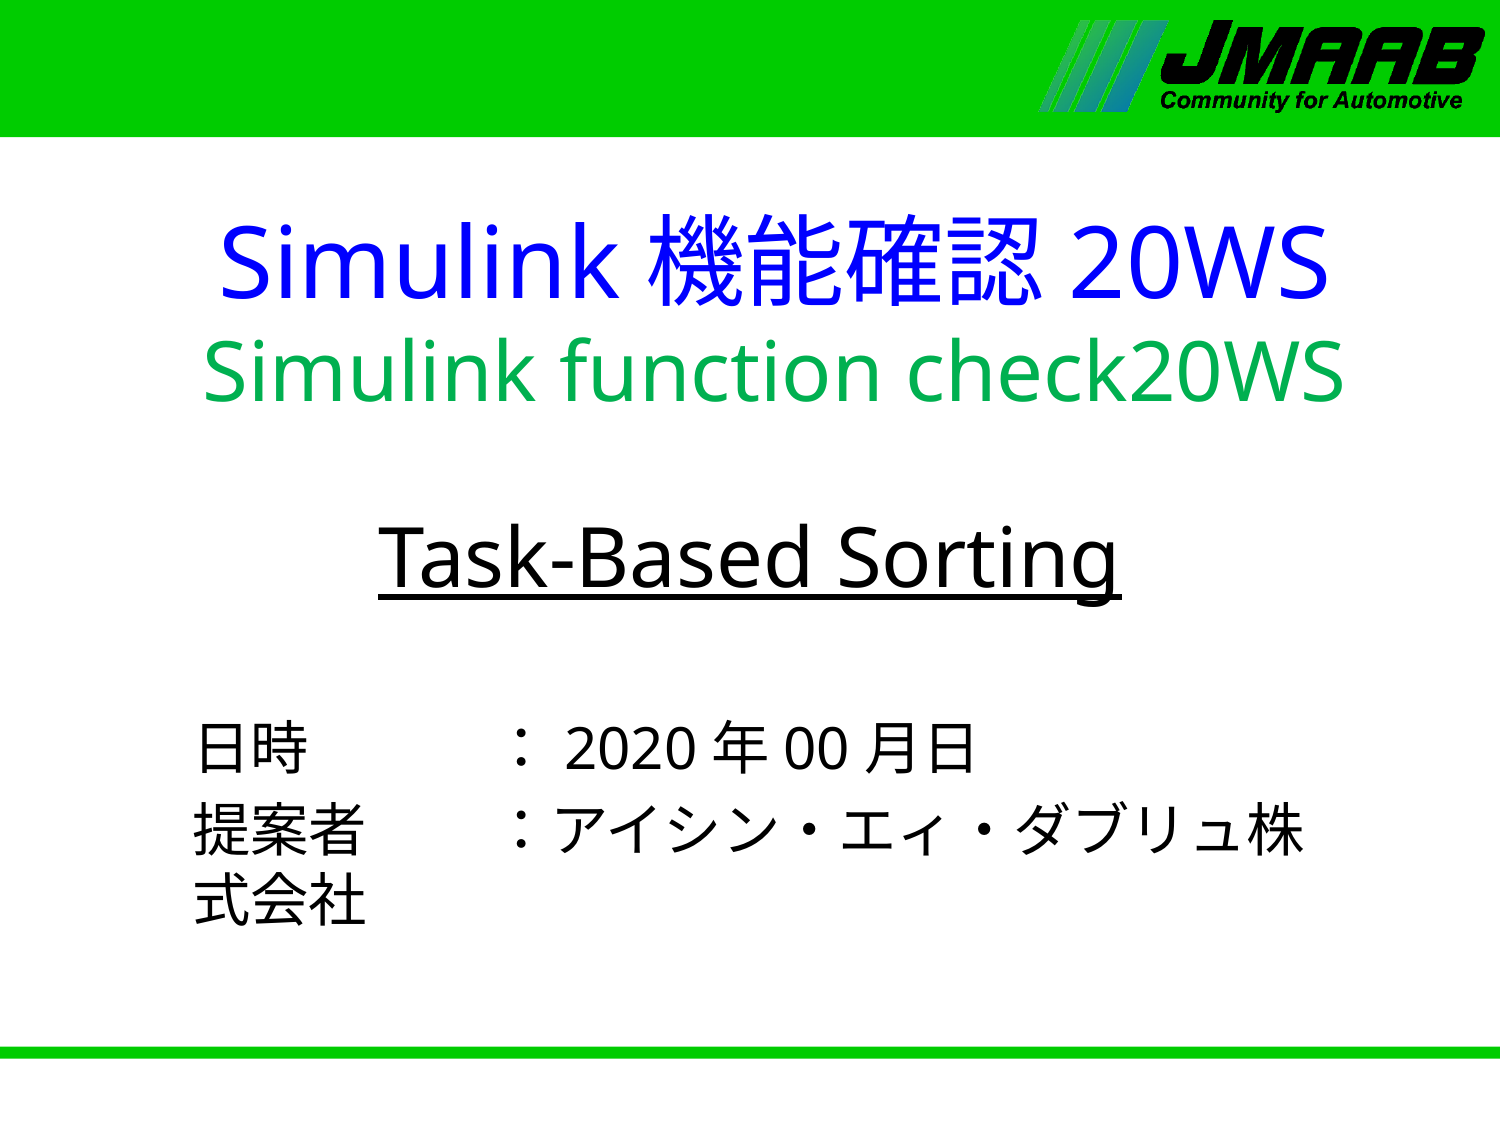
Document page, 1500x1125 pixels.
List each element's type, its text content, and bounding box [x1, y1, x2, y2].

picture [1036, 17, 1486, 114]
title Task-Based Sorting [112, 433, 1388, 675]
text_box Simulink機能確認20WS Simulink function check20WS [137, 187, 1413, 429]
subtitle 日時 ：2020年00月日 提案者 ：アイシン・エィ・ダブリュ株式会社 [177, 703, 1323, 988]
